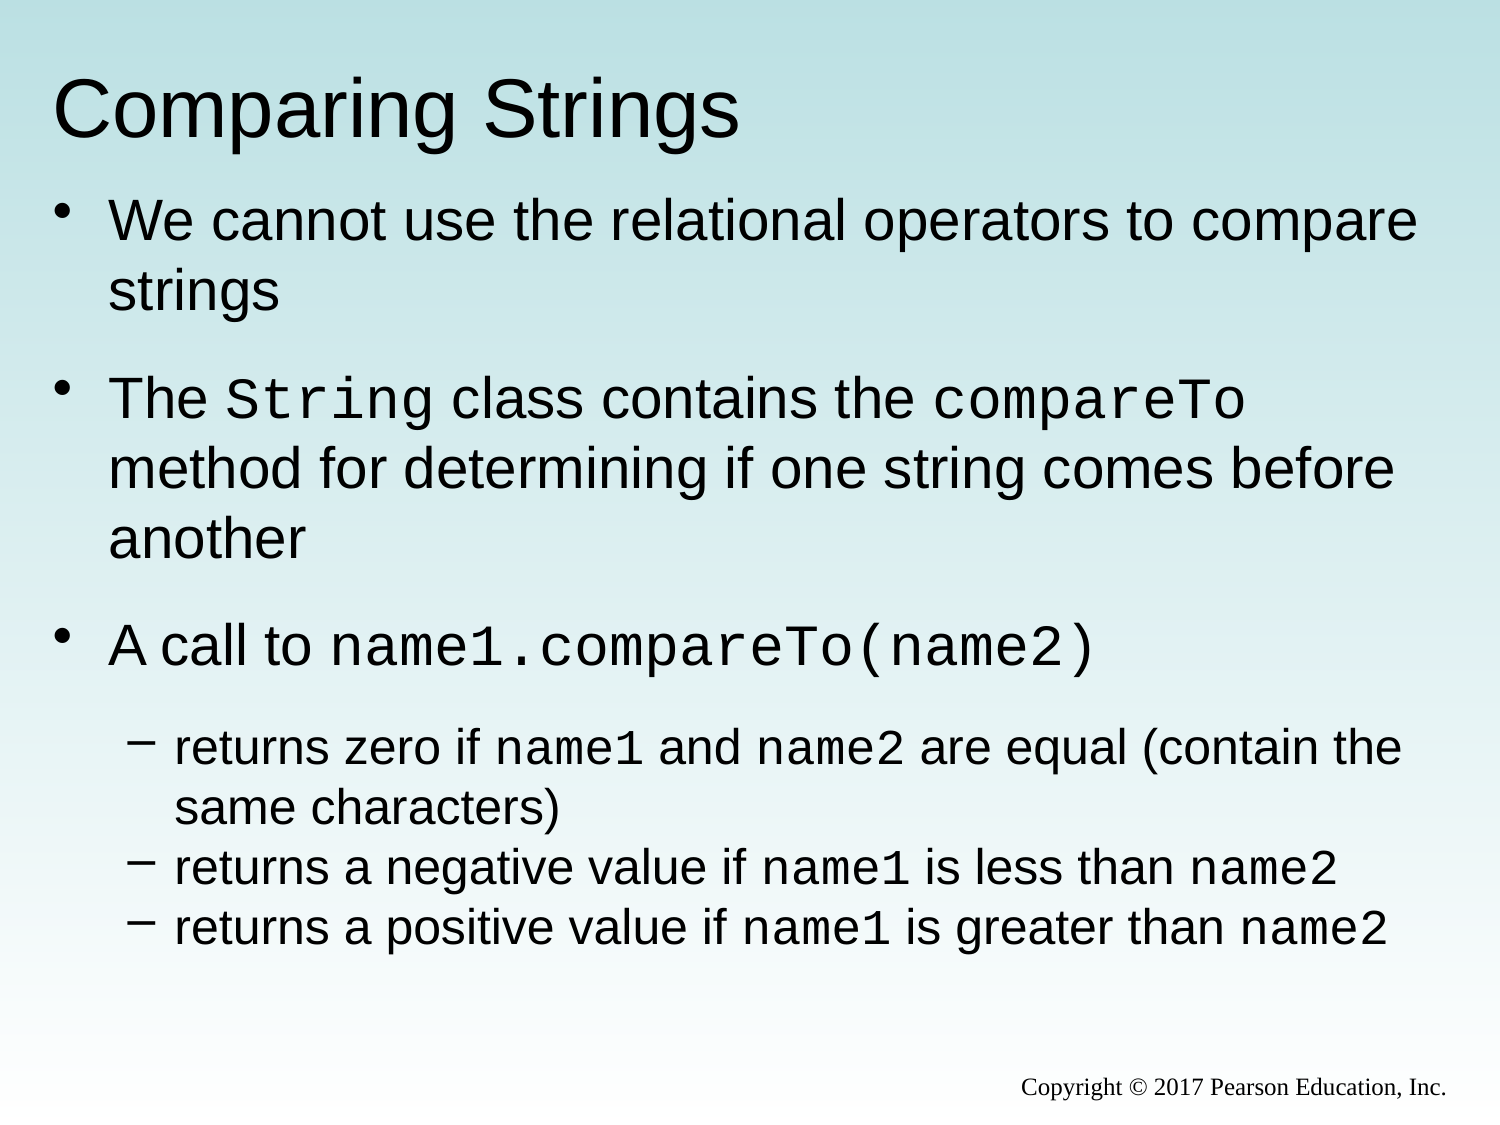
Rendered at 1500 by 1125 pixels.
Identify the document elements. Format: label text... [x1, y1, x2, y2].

footer Copyright © 2017 Pearson Education, Inc. [549, 1062, 1463, 1114]
title Comparing Strings [37, 45, 1463, 163]
list We cannot use the relational operators to compare strings The String class contains the compareTo method for determining if one string comes before another A call to name1.compareTo(name2) returns zero if name1 and name2 are equal (contain the same characters) returns a negative value if name1 is less than name2 returns a positive value if name1 is greater than name2 [37, 174, 1475, 1000]
